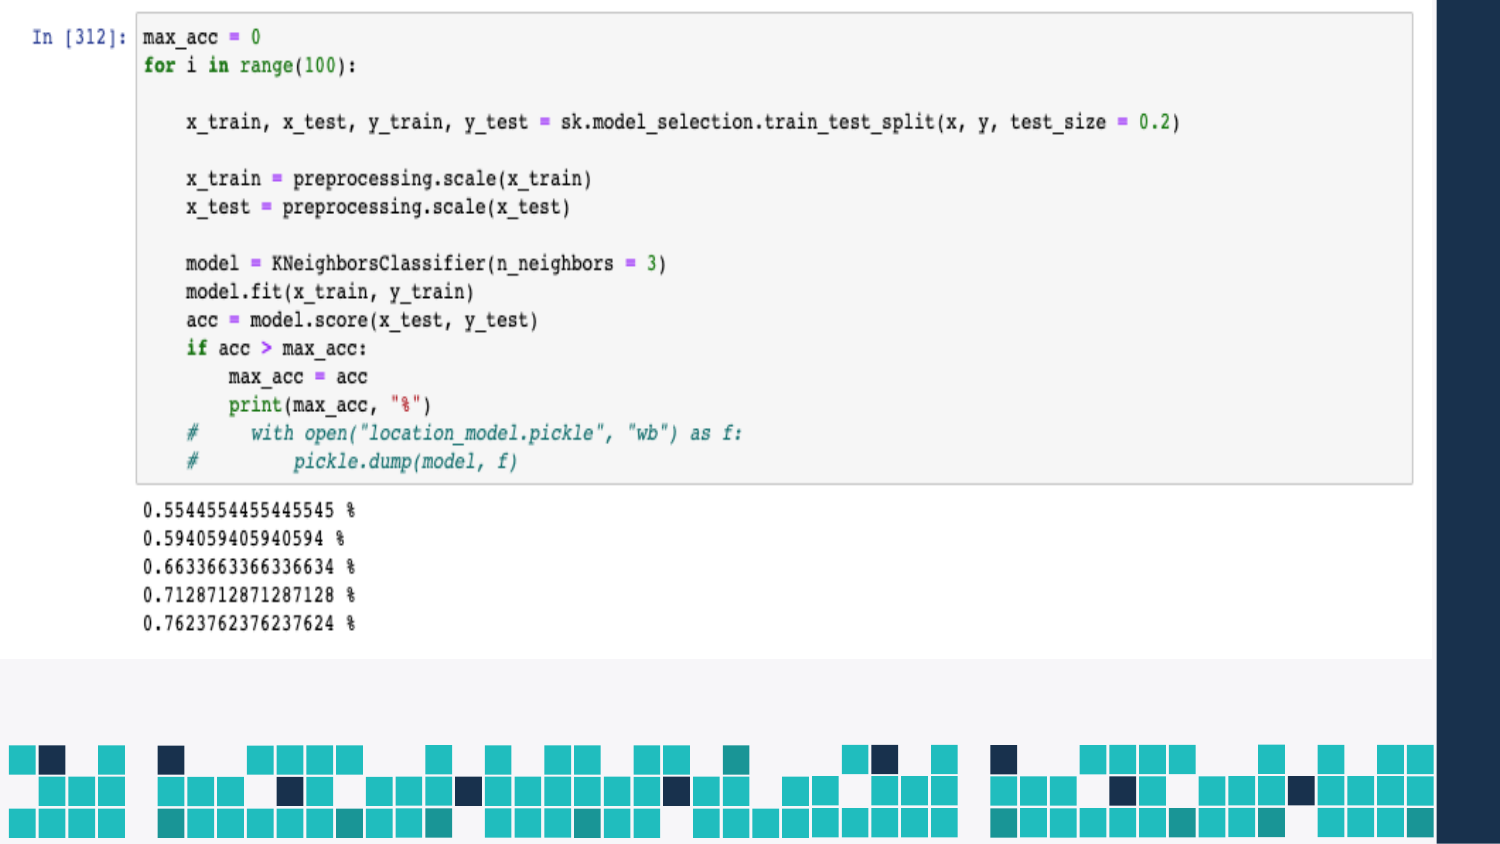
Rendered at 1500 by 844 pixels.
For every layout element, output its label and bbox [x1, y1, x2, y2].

picture [0, 0, 1433, 659]
